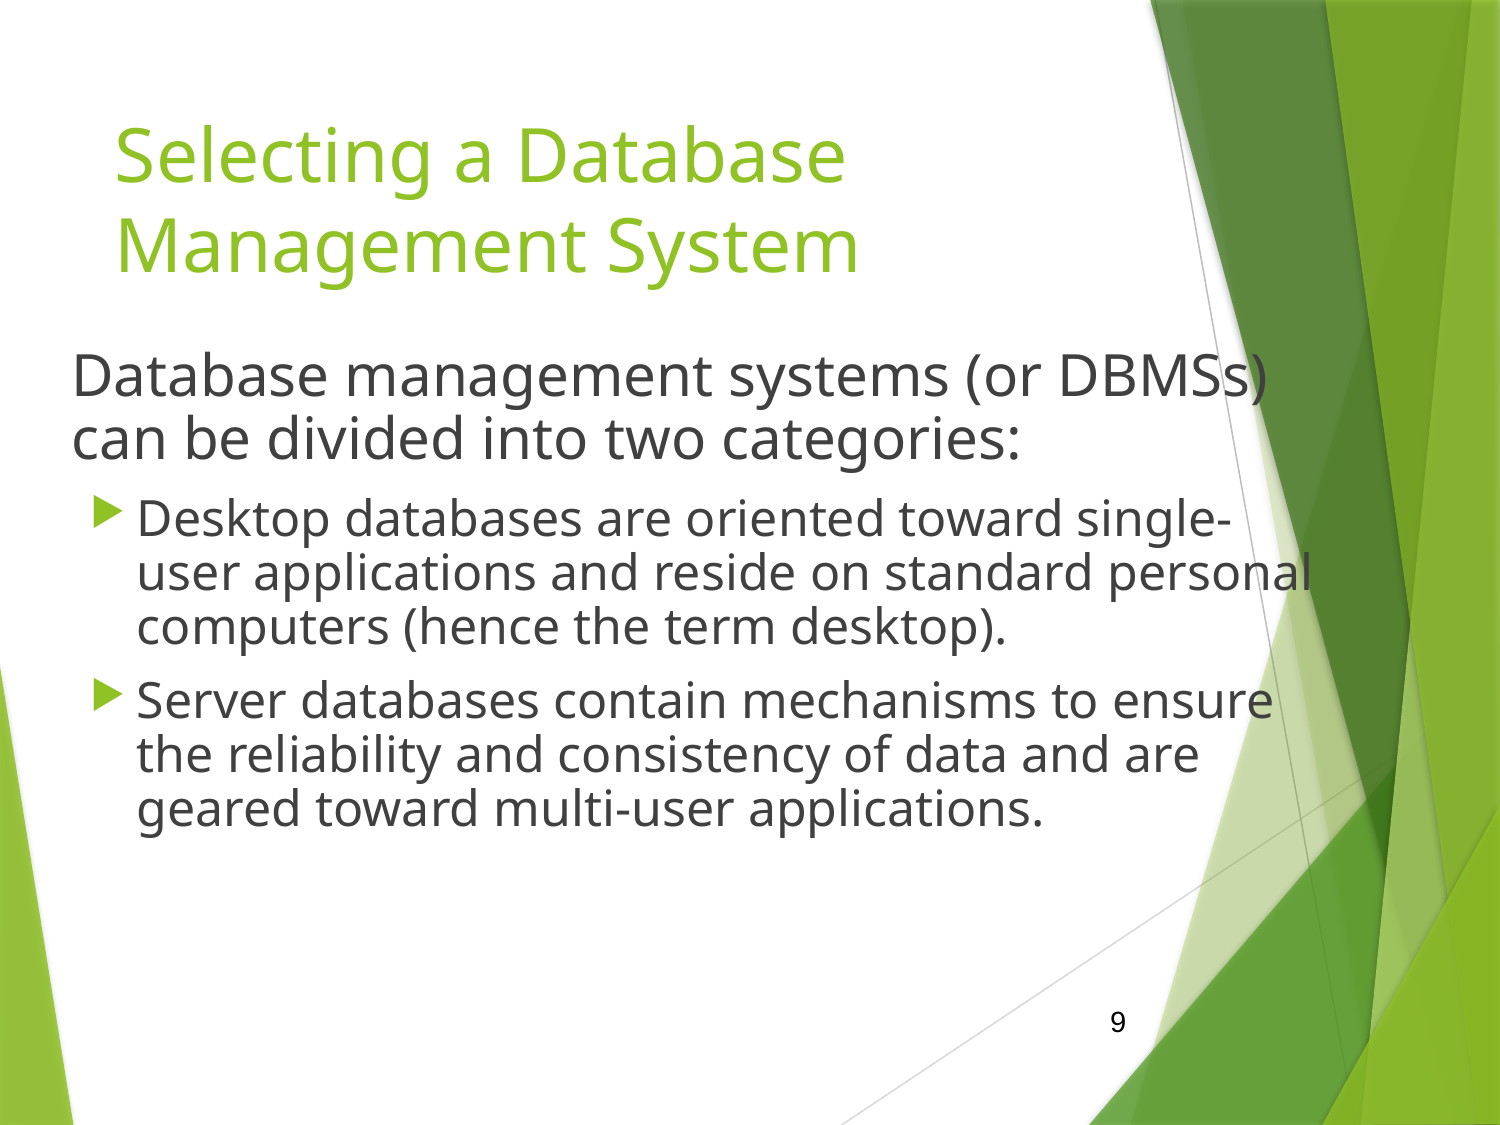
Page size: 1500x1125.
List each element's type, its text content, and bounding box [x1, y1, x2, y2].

list Database management systems (or DBMSs) can be divided into two categories: Desktop databases are oriented toward single-user applications and reside on standard personal computers (hence the term desktop). Server databases contain mechanisms to ensure the reliability and consistency of data and are geared toward multi-user applications. [0, 338, 1350, 875]
title Selecting a Database Management System [99, 99, 1142, 317]
slide_number 9 [1057, 991, 1142, 1051]
